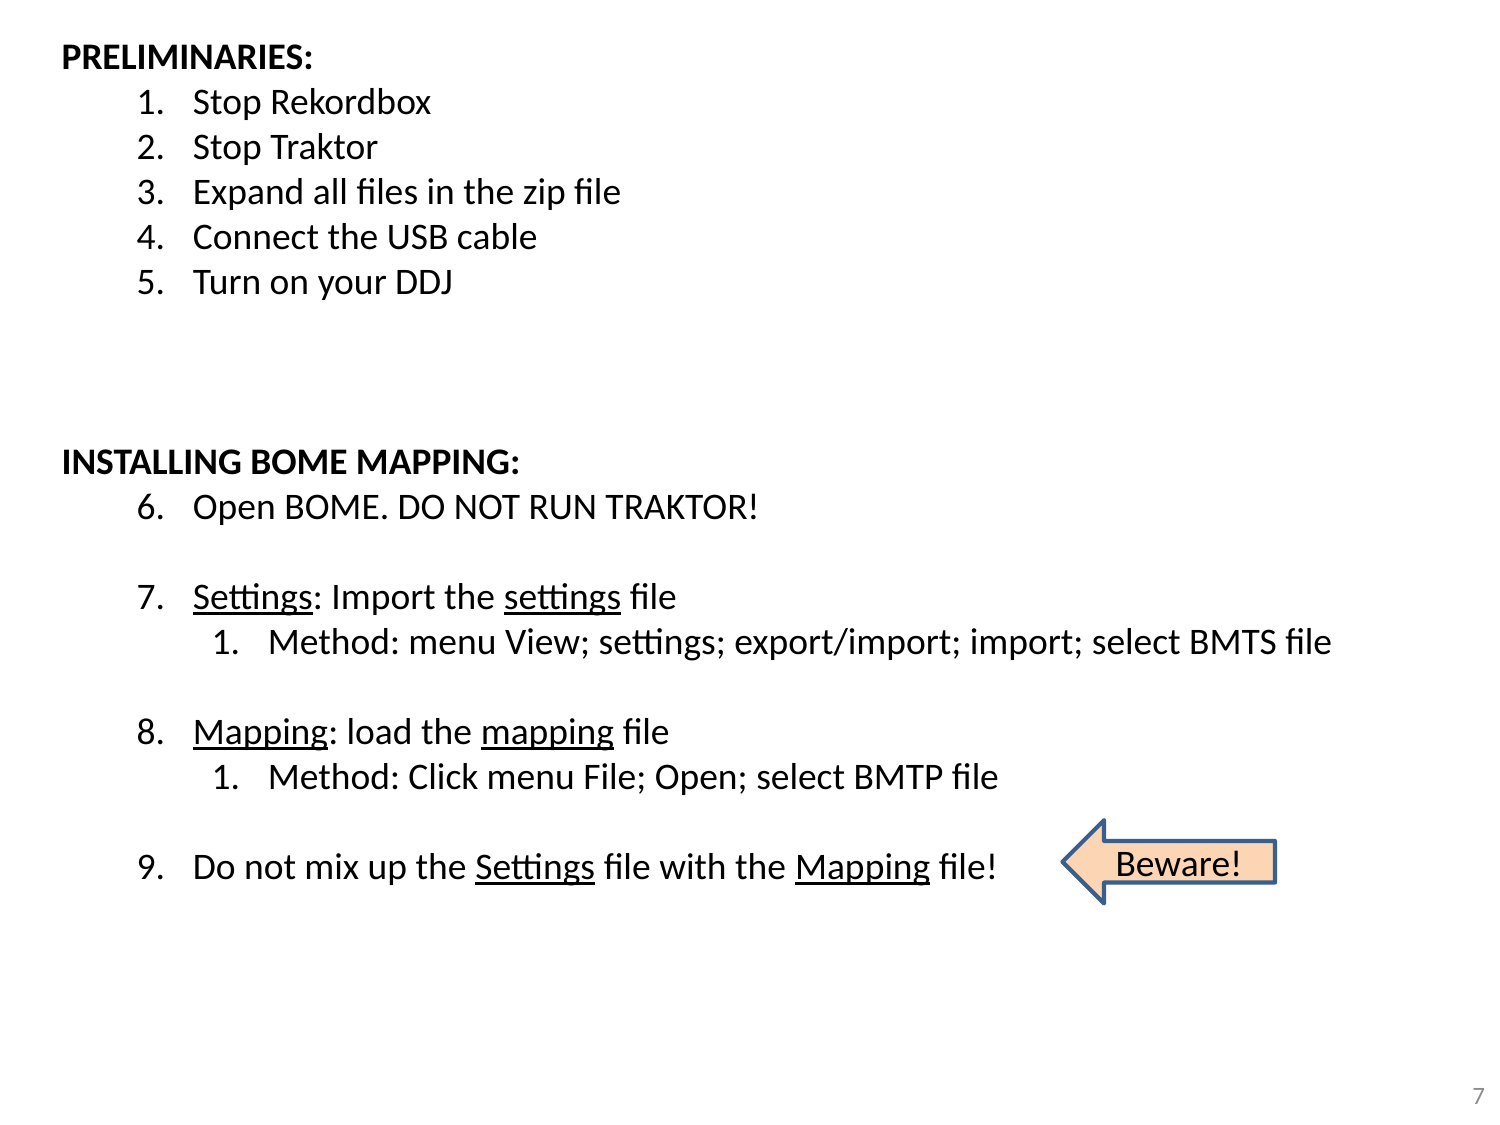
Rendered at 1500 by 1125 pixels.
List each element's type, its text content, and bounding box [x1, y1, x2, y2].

text_box PRELIMINARIES: Stop Rekordbox Stop Traktor Expand all files in the zip file Connect the USB cable Turn on your DDJ INSTALLING BOME MAPPING: Open BOME. DO NOT RUN TRAKTOR! Settings: Import the settings file Method: menu View; settings; export/import; import; select BMTS file Mapping: load the mapping file Method: Click menu File; Open; select BMTP file Do not mix up the Settings file with the Mapping file! [46, 24, 1426, 940]
slide_number 7 [1149, 1065, 1500, 1125]
text_box Beware! [1060, 818, 1278, 906]
